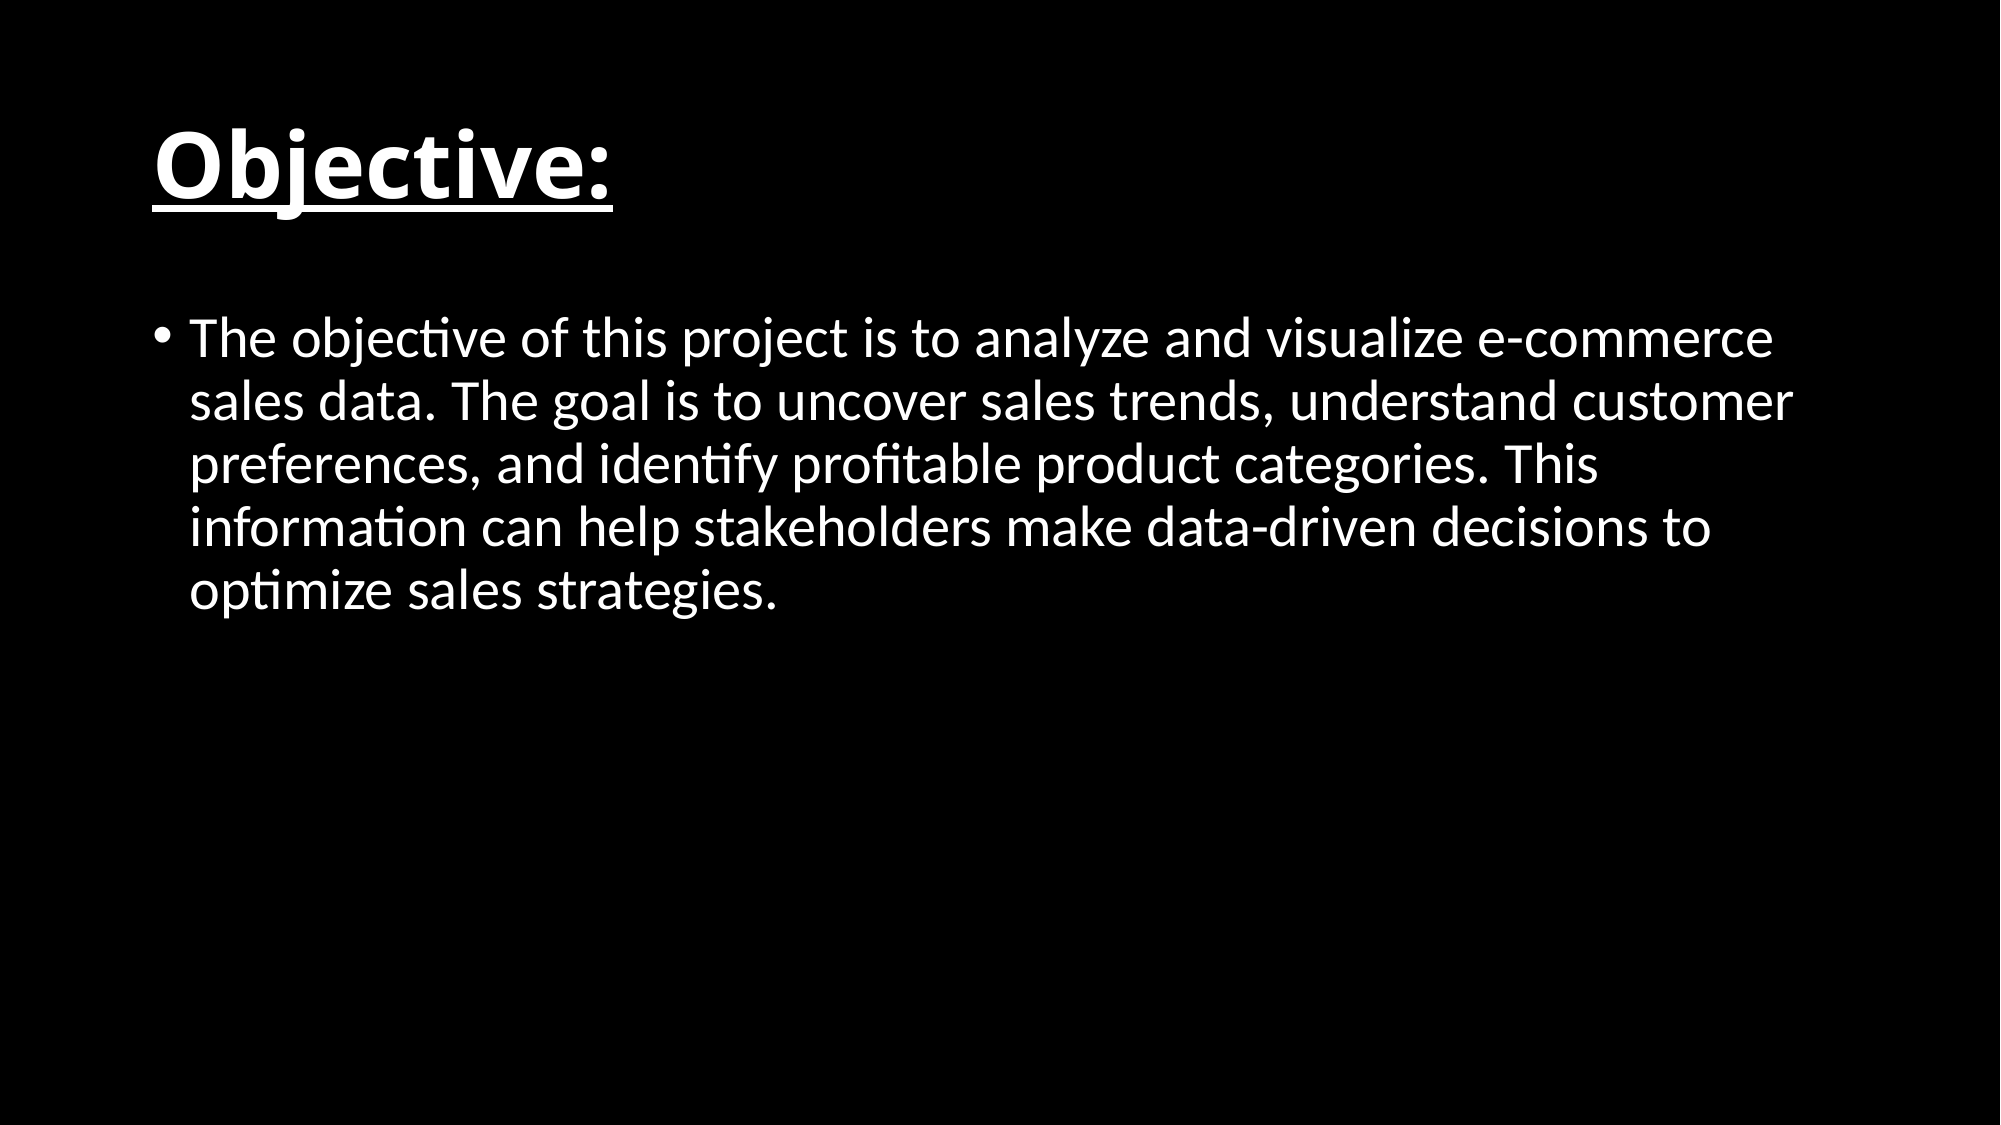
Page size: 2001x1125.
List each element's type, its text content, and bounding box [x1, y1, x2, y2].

list The objective of this project is to analyze and visualize e-commerce sales data. The goal is to uncover sales trends, understand customer preferences, and identify profitable product categories. This information can help stakeholders make data-driven decisions to optimize sales strategies. [137, 299, 1863, 1014]
title Objective: [137, 59, 1863, 278]
